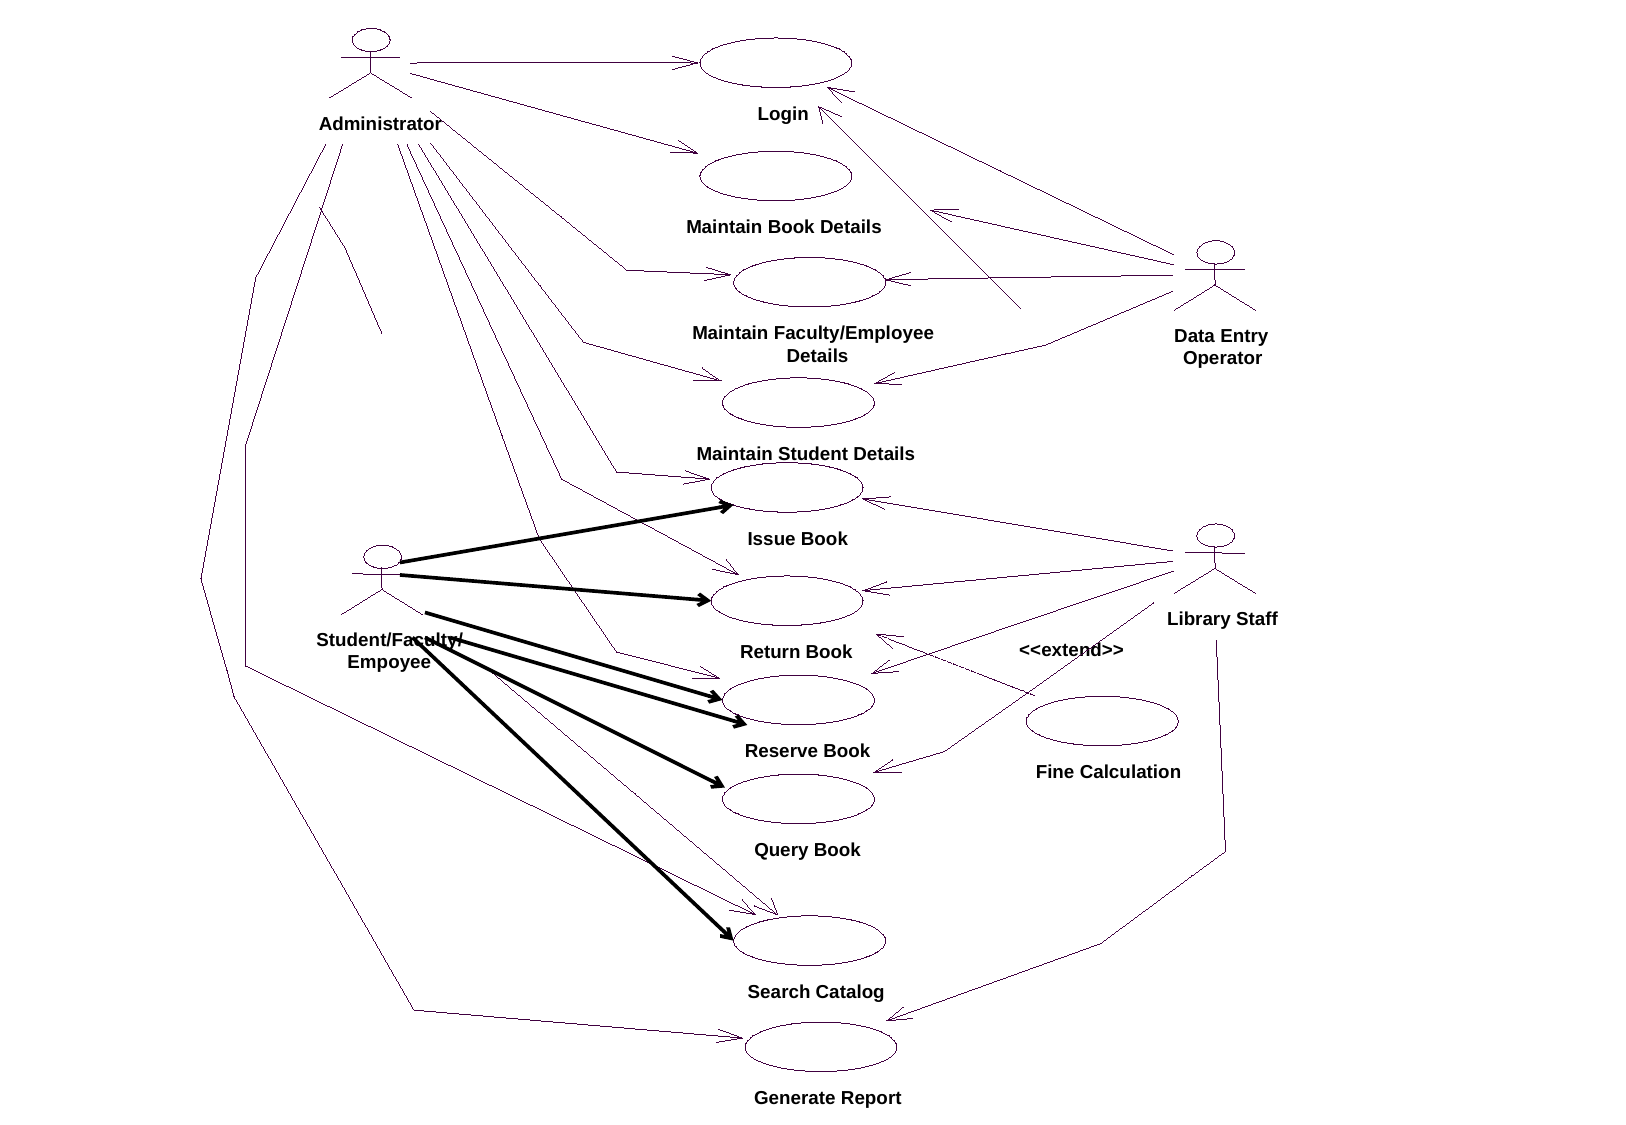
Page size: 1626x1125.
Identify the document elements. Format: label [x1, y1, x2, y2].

text_box [734, 637, 748, 726]
text_box [412, 637, 734, 941]
text_box [399, 574, 712, 602]
text_box [124, 0, 1388, 1125]
text_box [399, 504, 734, 563]
text_box [424, 612, 723, 636]
